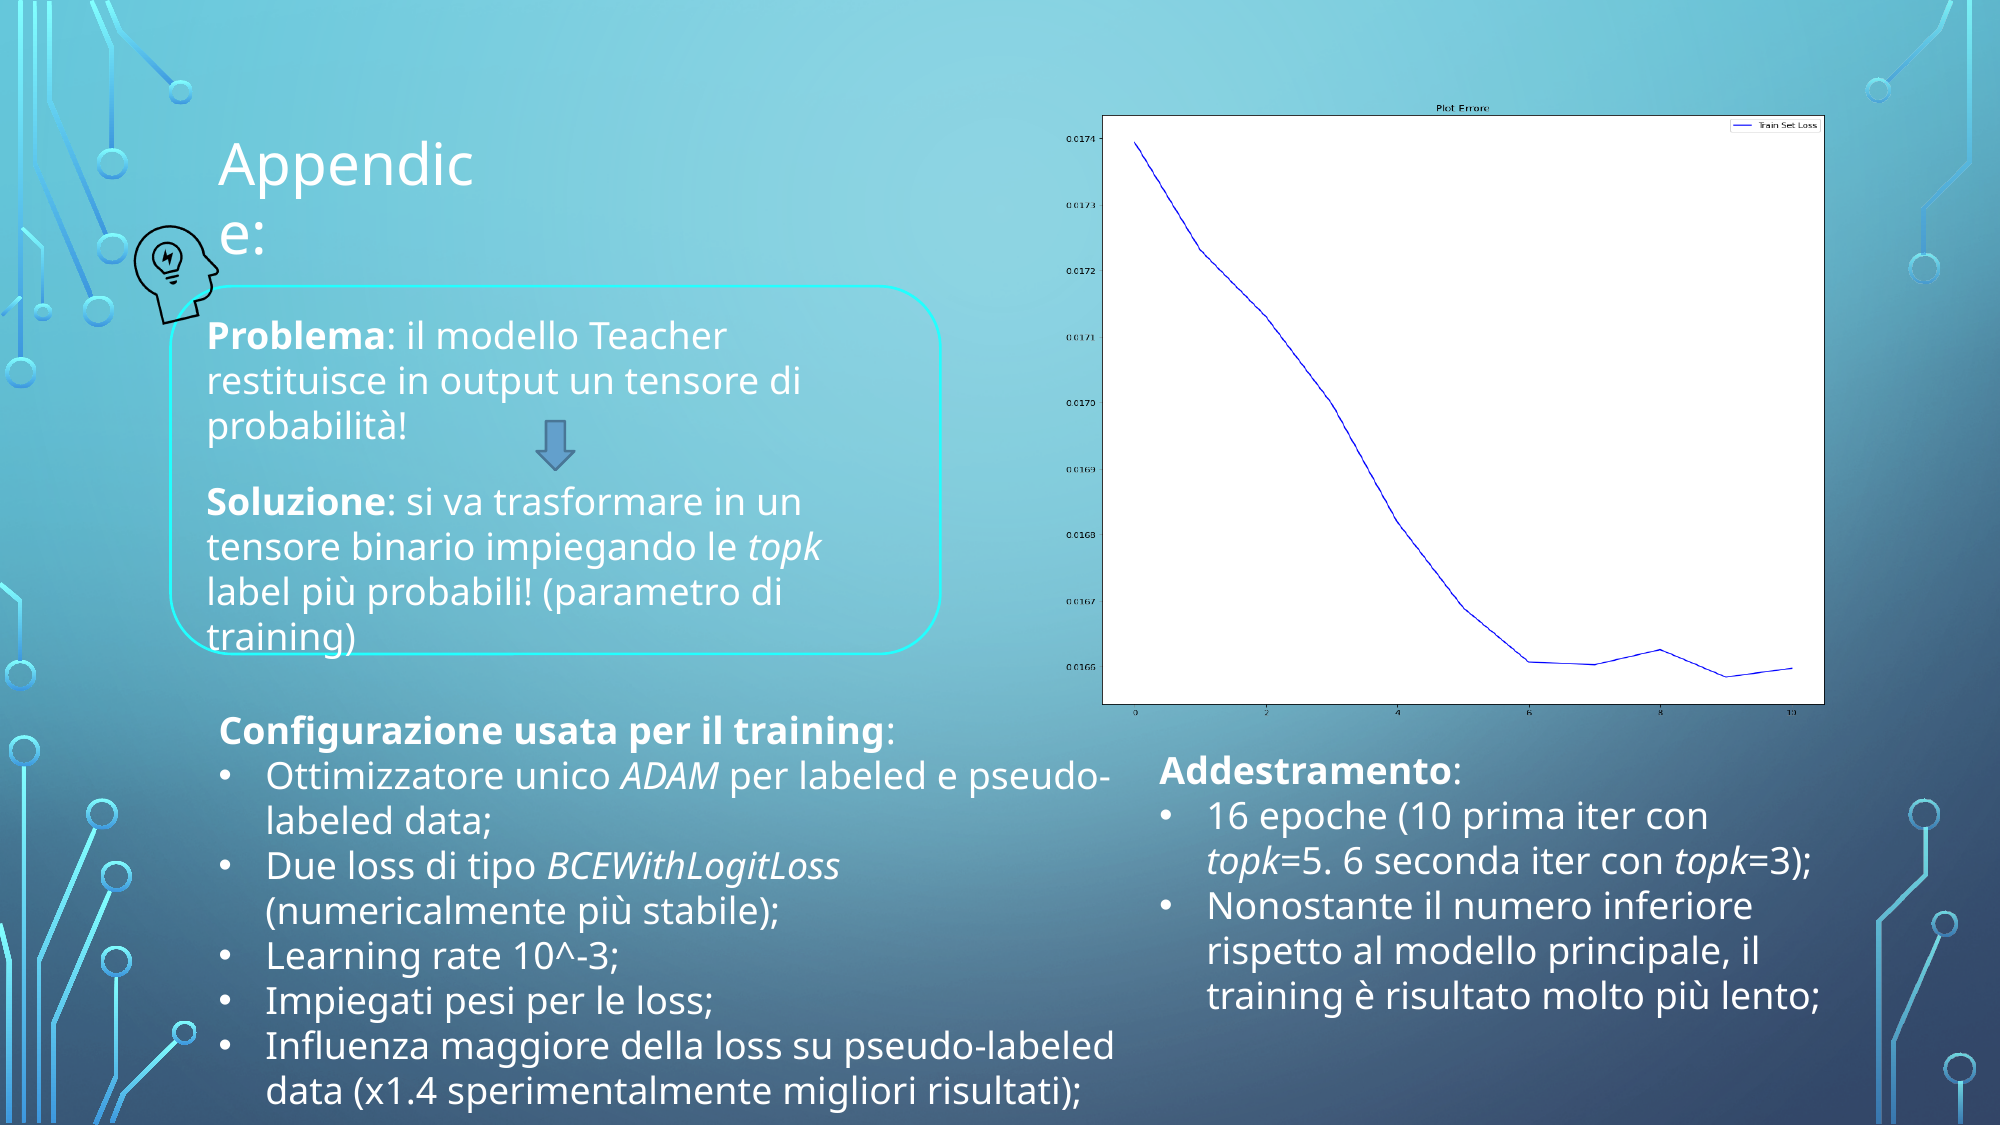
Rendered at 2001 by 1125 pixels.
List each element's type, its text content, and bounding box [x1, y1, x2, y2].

text_box Configurazione usata per il training: Ottimizzatore unico ADAM per labeled e pseudo-labeled data; Due loss di tipo BCEWithLogitLoss (numericalmente più stabile); Learning rate 10^-3; Impiegati pesi per le loss; Influenza maggiore della loss su pseudo-labeled data (x1.4 sperimentalmente migliori risultati); [203, 699, 1167, 1125]
text_box Soluzione: si va trasformare in un tensore binario impiegando le topk label più probabili! (parametro di training) [191, 470, 927, 666]
text_box [535, 419, 576, 471]
text_box [169, 284, 942, 641]
picture [108, 206, 247, 343]
text_box Addestramento: 16 epoche (10 prima iter con topk=5. 6 seconda iter con topk=3); Nonostante il numero inferiore rispetto al modello principale, il training è risultato molto più lento; [1144, 739, 1853, 1070]
text_box Appendice: [203, 119, 519, 275]
picture [1059, 99, 1830, 721]
